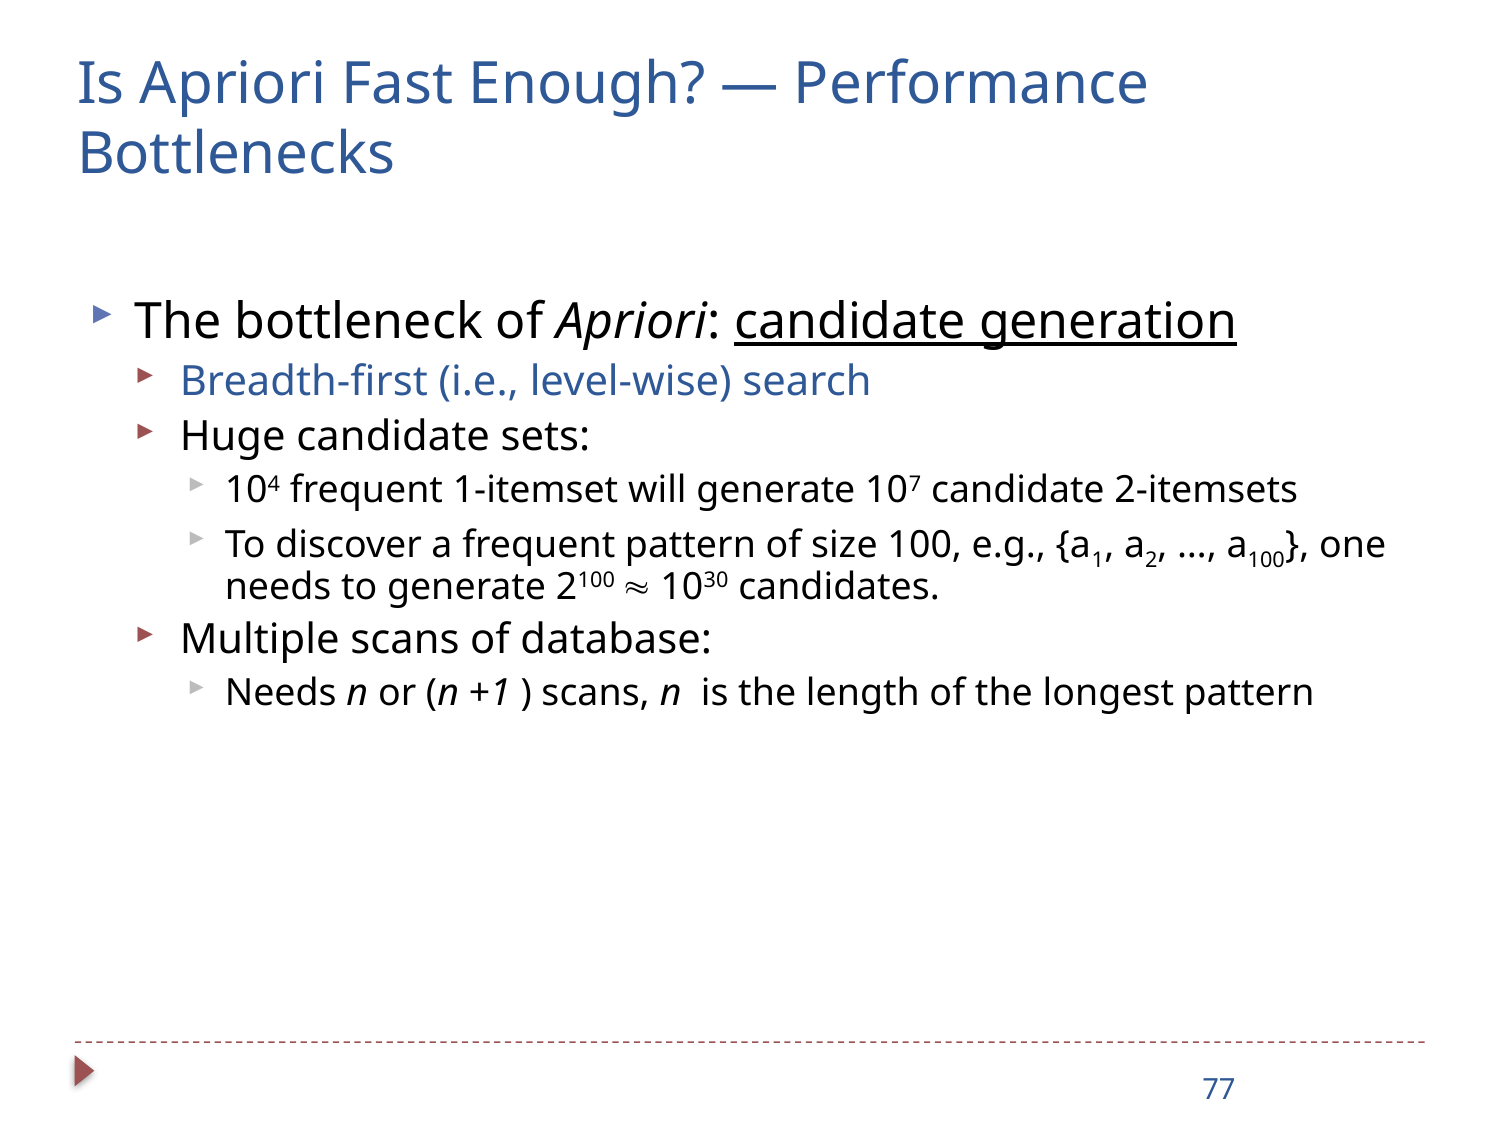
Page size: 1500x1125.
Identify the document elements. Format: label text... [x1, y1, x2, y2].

text_box Is Apriori Fast Enough? — Performance Bottlenecks [62, 37, 1475, 225]
slide_number 77 [1187, 1062, 1500, 1125]
text_box The bottleneck of Apriori: candidate generation Breadth-first (i.e., level-wise) search Huge candidate sets: 104 frequent 1-itemset will generate 107 candidate 2-itemsets To discover a frequent pattern of size 100, e.g., {a1, a2, …, a100}, one needs to generate 2100  1030 candidates. Multiple scans of database: Needs n or (n +1 ) scans, n is the length of the longest pattern [75, 287, 1450, 1088]
